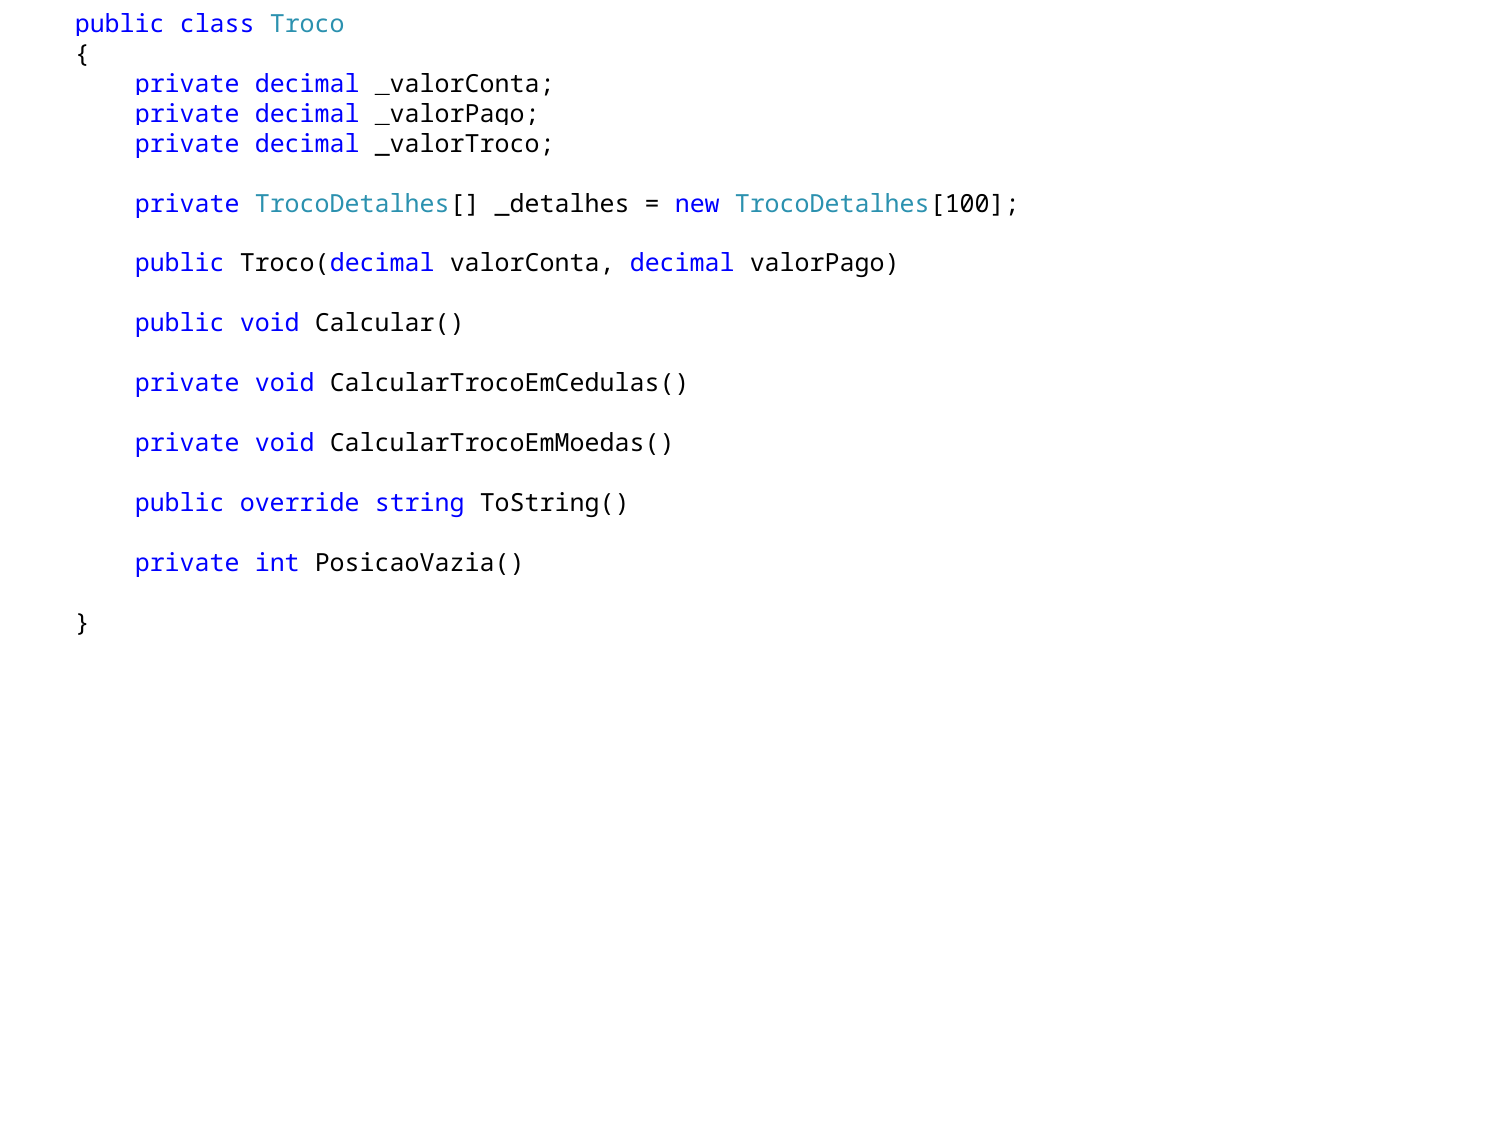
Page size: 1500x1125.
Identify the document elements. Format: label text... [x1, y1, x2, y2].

text_box public class Troco { private decimal _valorConta; private decimal _valorPago; private decimal _valorTroco; private TrocoDetalhes[] _detalhes = new TrocoDetalhes[100]; public Troco(decimal valorConta, decimal valorPago) public void Calcular() private void CalcularTrocoEmCedulas() private void CalcularTrocoEmMoedas() public override string ToString() private int PosicaoVazia() } [0, 0, 1211, 644]
